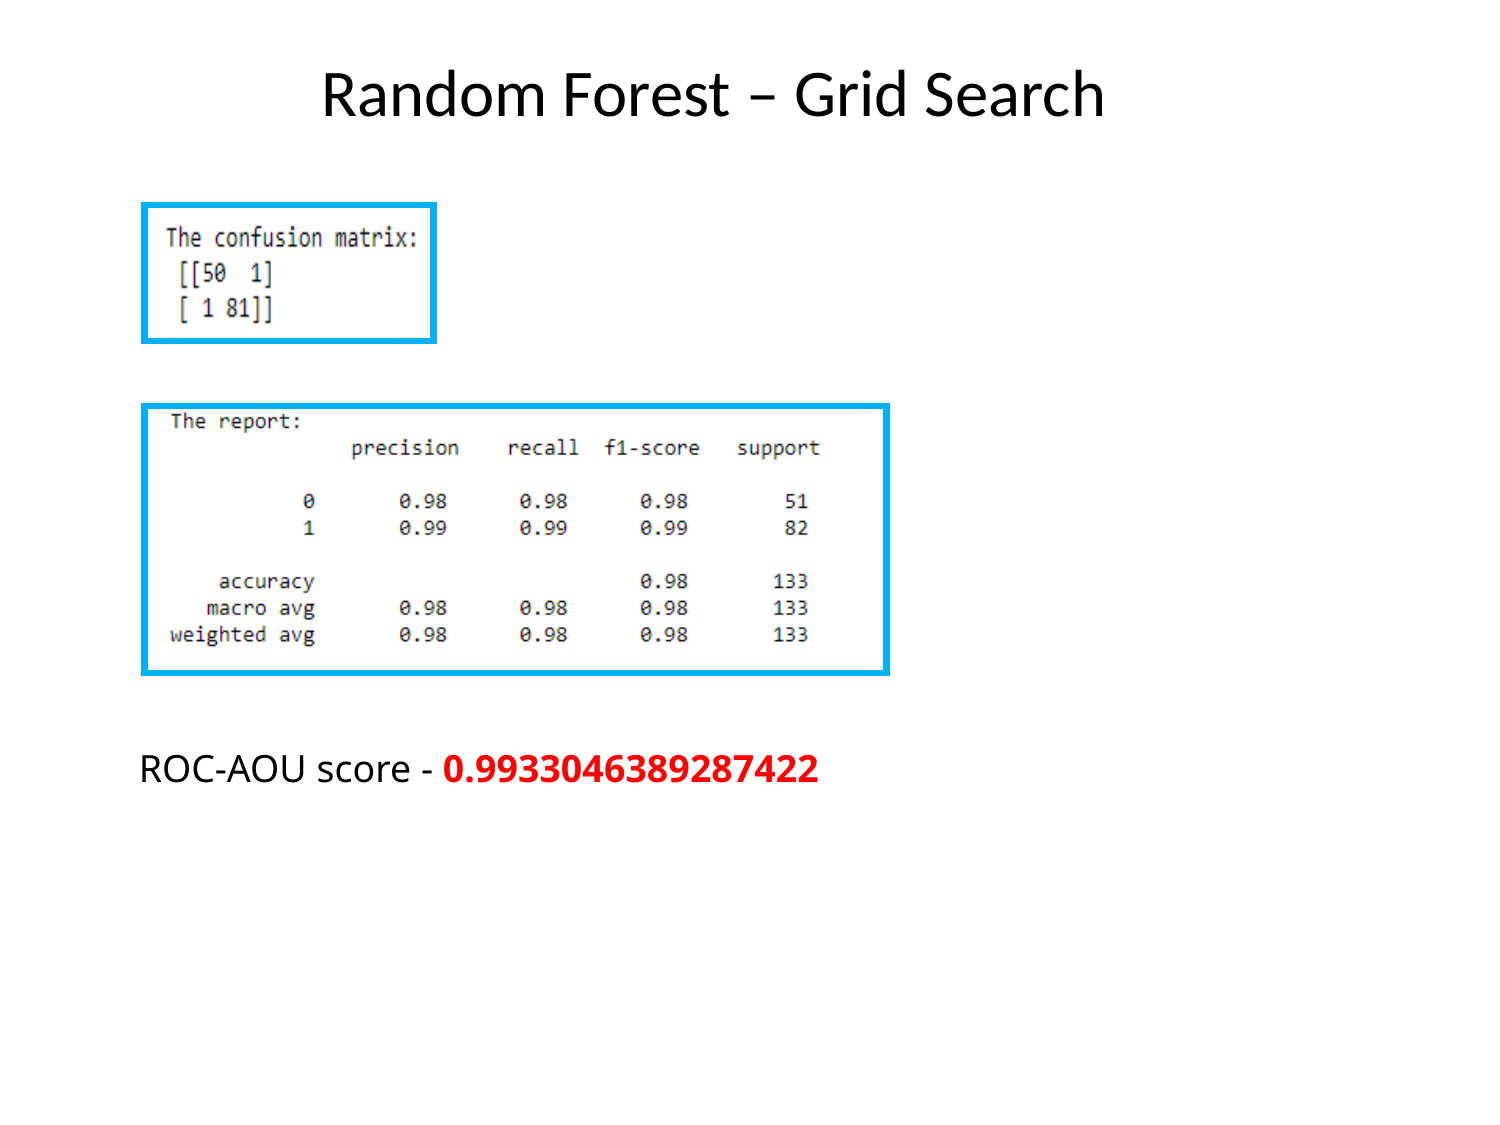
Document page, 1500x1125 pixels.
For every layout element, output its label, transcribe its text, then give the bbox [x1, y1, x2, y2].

picture [149, 410, 882, 669]
text_box ROC-AOU score - 0.9933046389287422 [123, 692, 1365, 798]
title Random Forest – Grid Search [76, 30, 1352, 149]
subtitle [41, 149, 1459, 858]
picture [149, 209, 429, 337]
